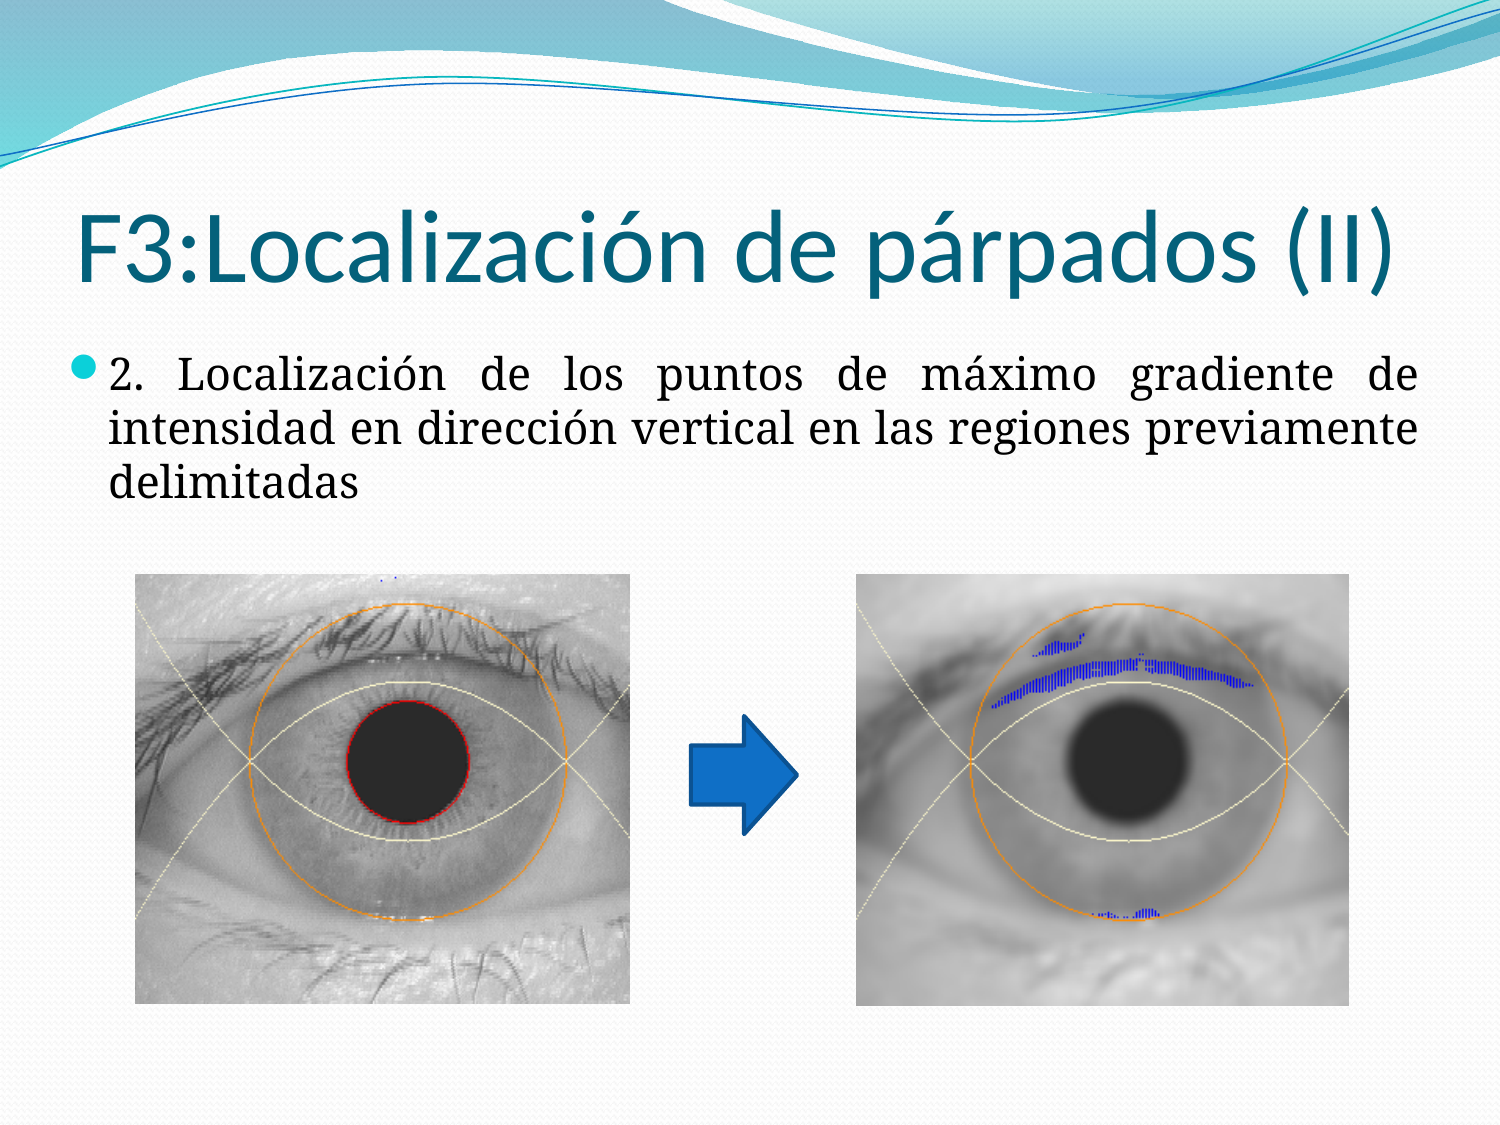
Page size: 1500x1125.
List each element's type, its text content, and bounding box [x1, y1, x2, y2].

list 2. Localización de los puntos de máximo gradiente de intensidad en dirección vertical en las regiones previamente delimitadas [53, 338, 1436, 516]
picture [855, 573, 1349, 1006]
title F3:Localización de párpados (II) [75, 115, 1425, 303]
picture [135, 574, 630, 1005]
text_box [688, 714, 799, 837]
